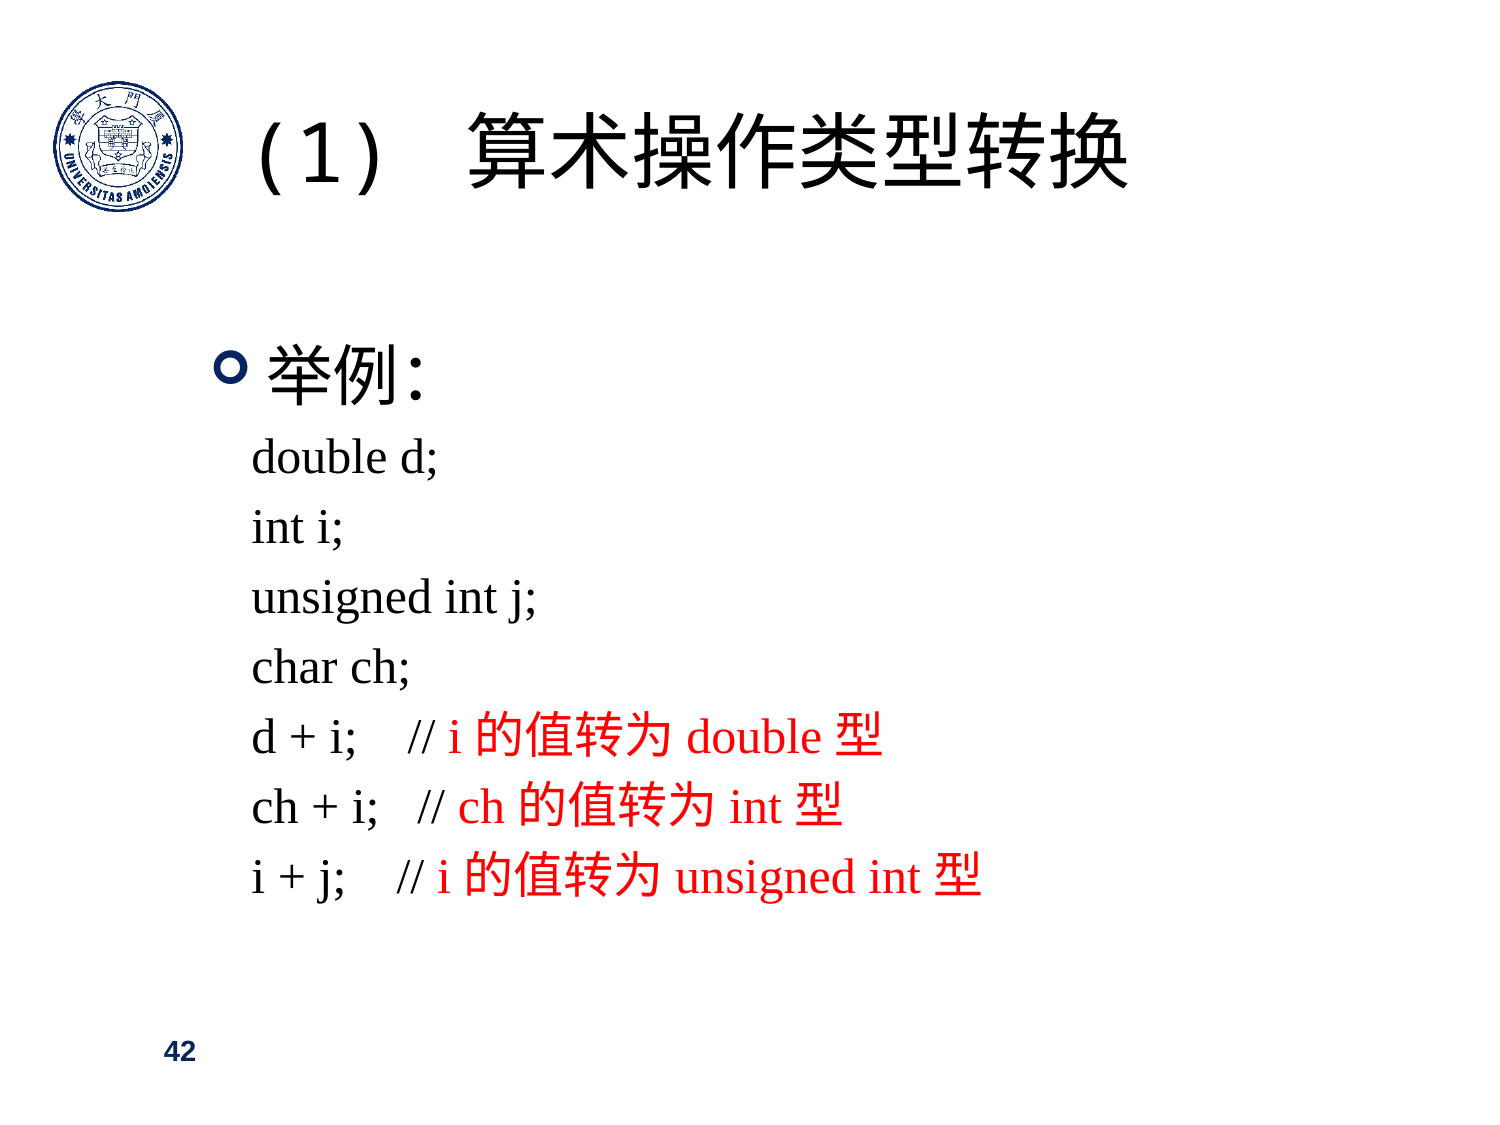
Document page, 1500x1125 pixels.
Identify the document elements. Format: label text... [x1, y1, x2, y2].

picture [53, 81, 183, 212]
text_box (1) 算术操作类型转换 [230, 54, 1258, 244]
list 举例： double d; int i; unsigned int j; char ch; d + i; // i的值转为double型 ch + i; // ch的值转为int型 i + j; // i的值转为unsigned int型 [194, 326, 1247, 953]
slide_number 42 [148, 1024, 462, 1101]
